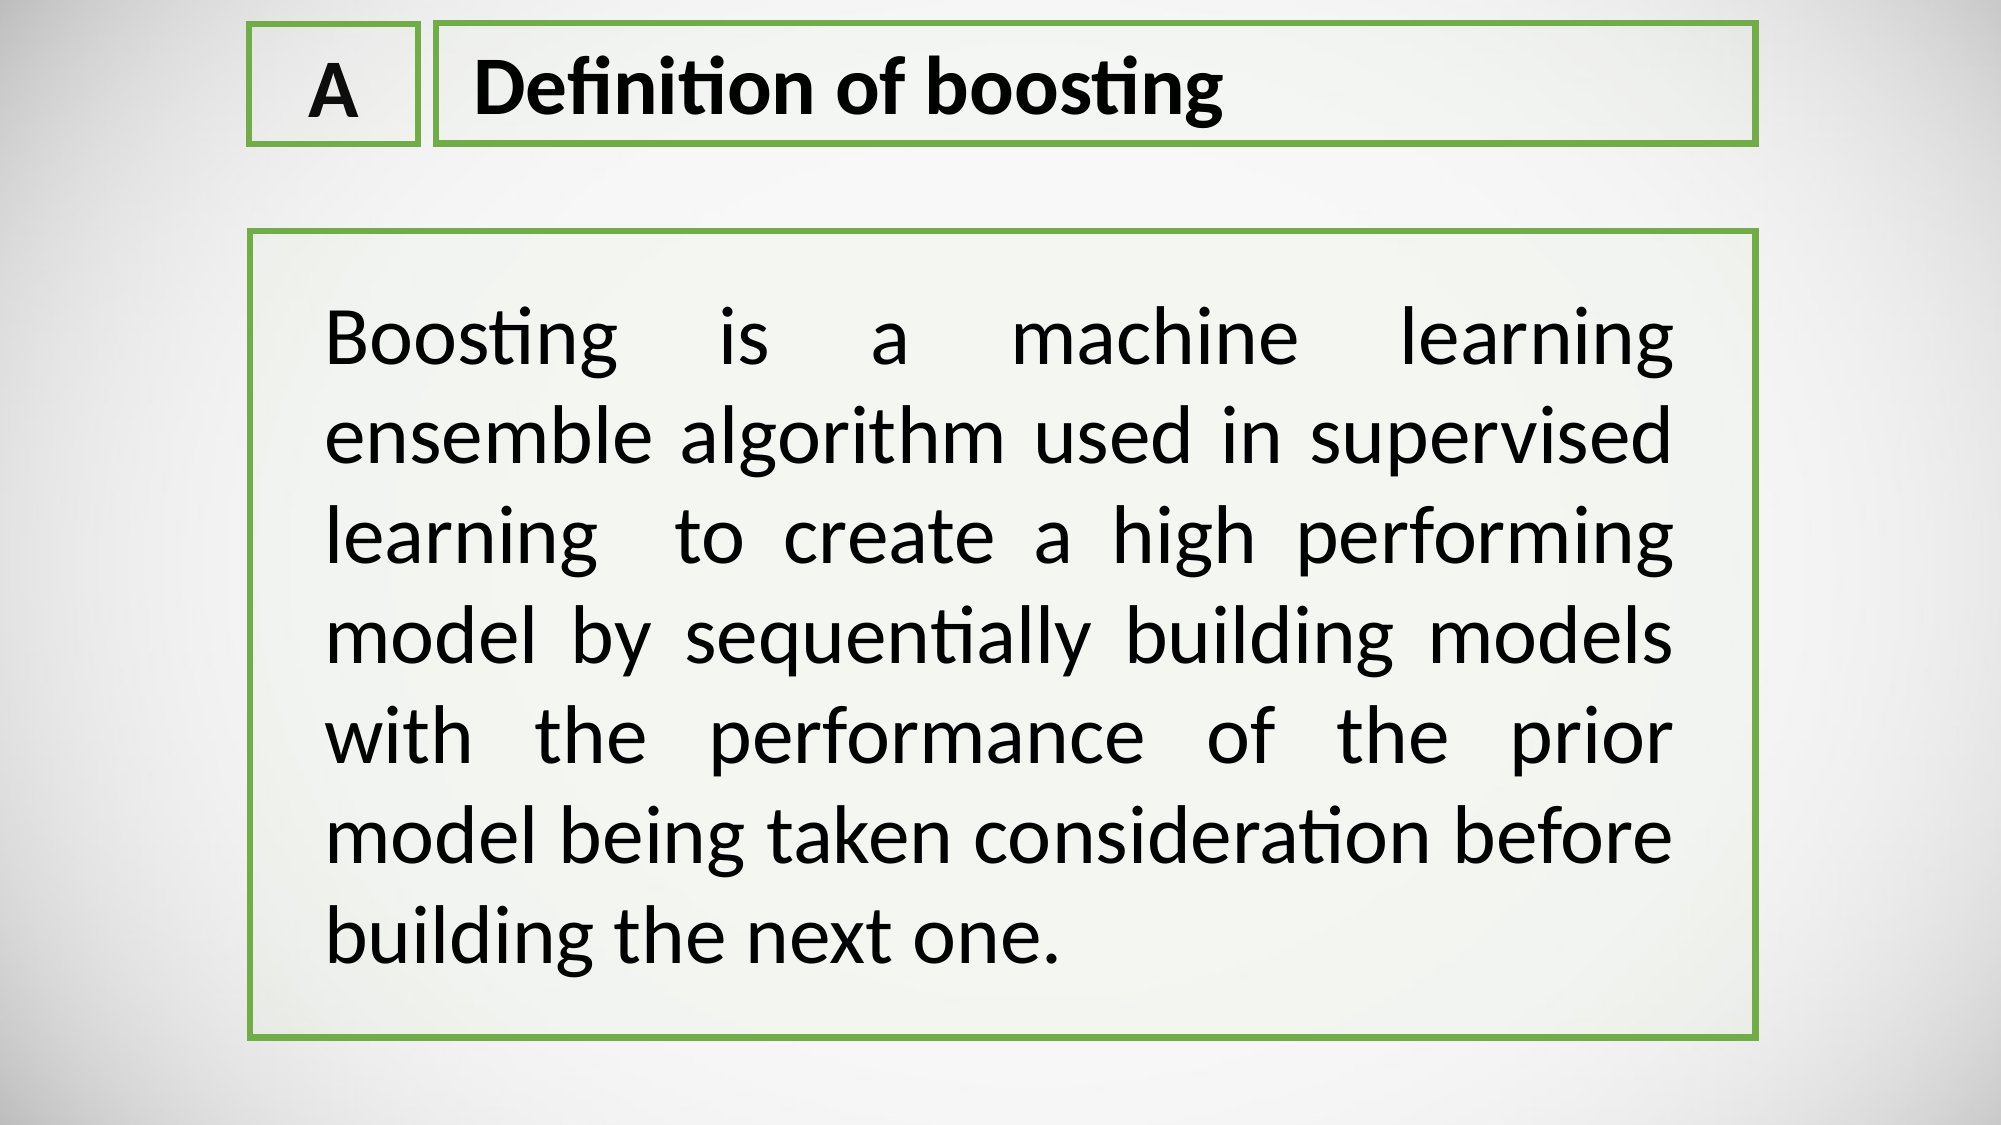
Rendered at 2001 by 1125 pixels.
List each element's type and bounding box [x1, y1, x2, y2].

picture [0, 0, 2001, 1125]
text_box [249, 22, 1756, 144]
